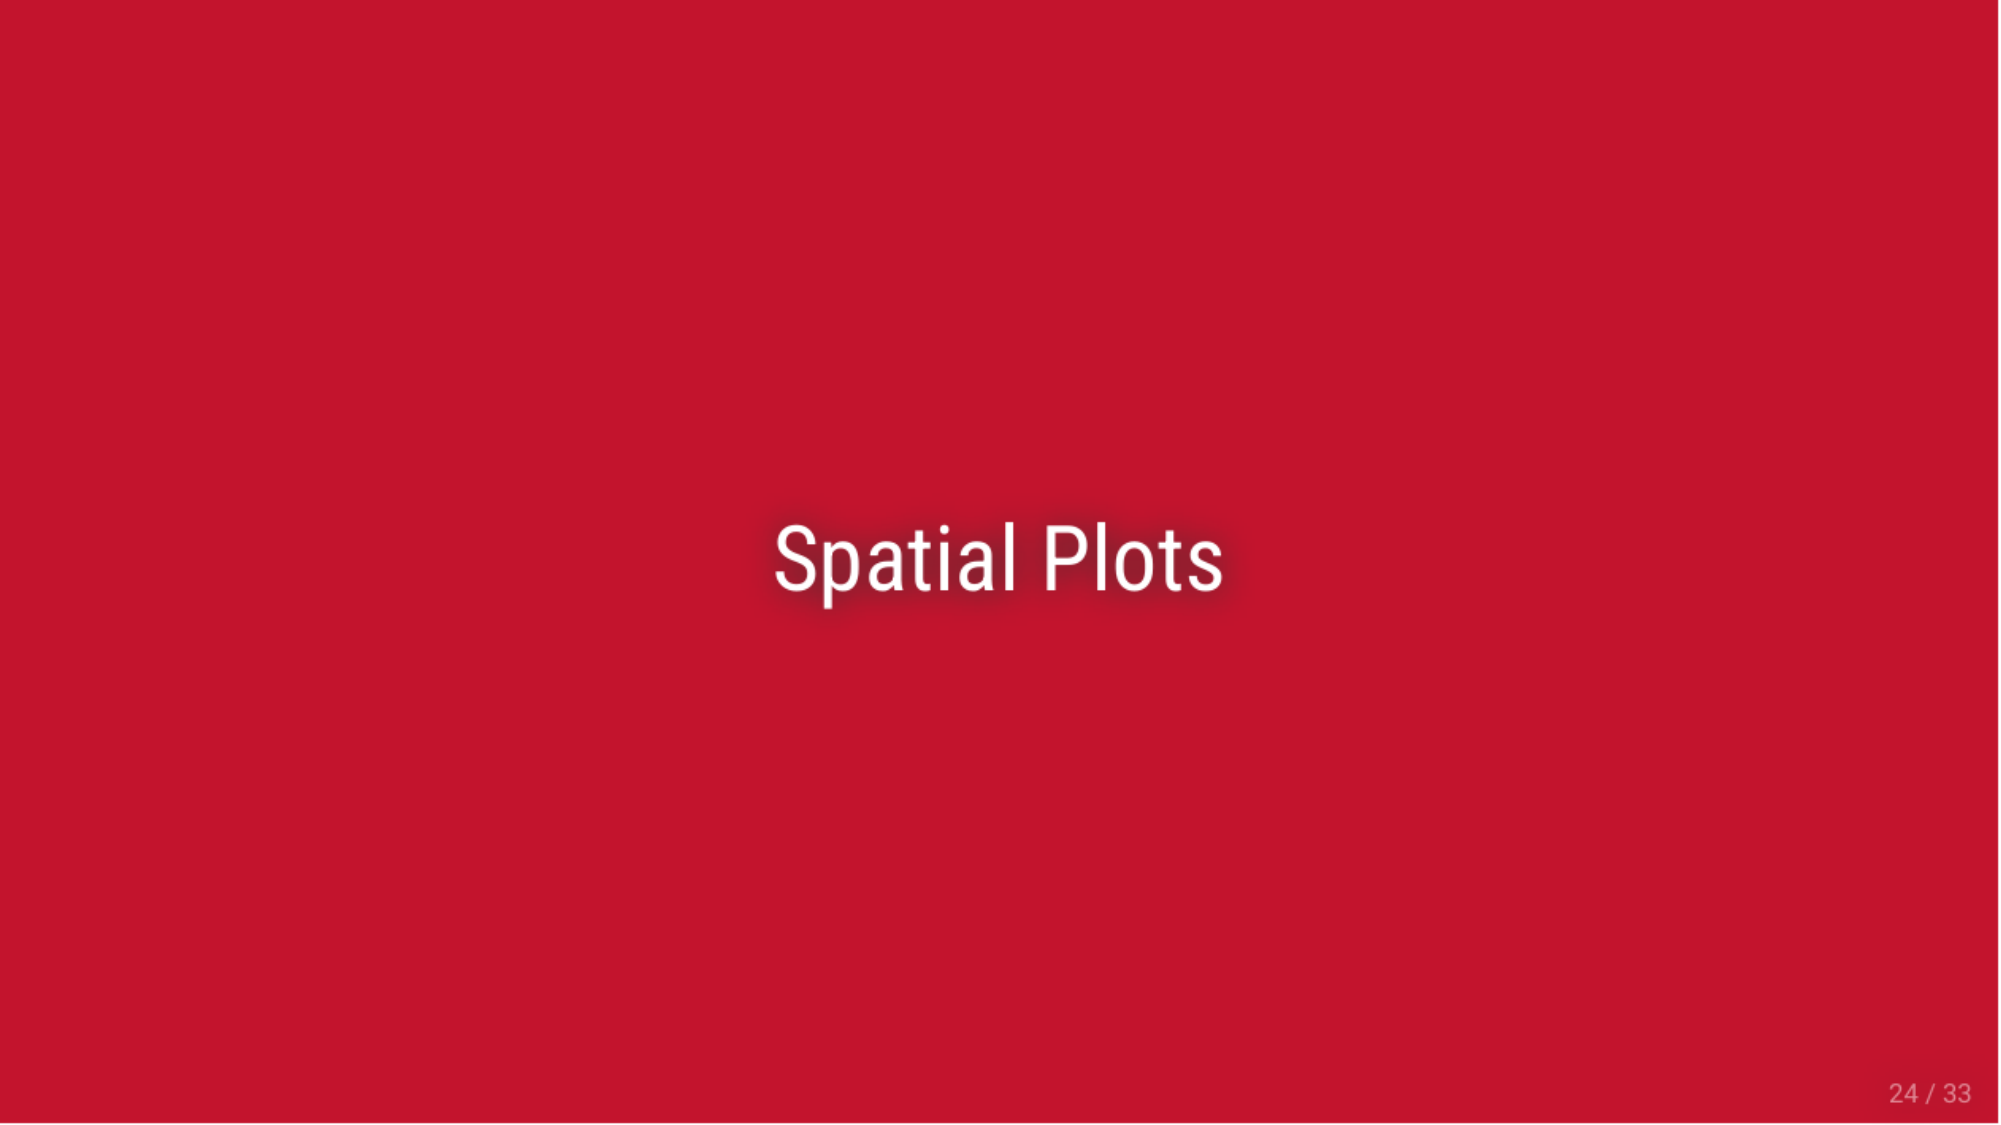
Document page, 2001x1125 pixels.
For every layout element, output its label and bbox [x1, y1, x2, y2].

list [0, 0, 2000, 1125]
